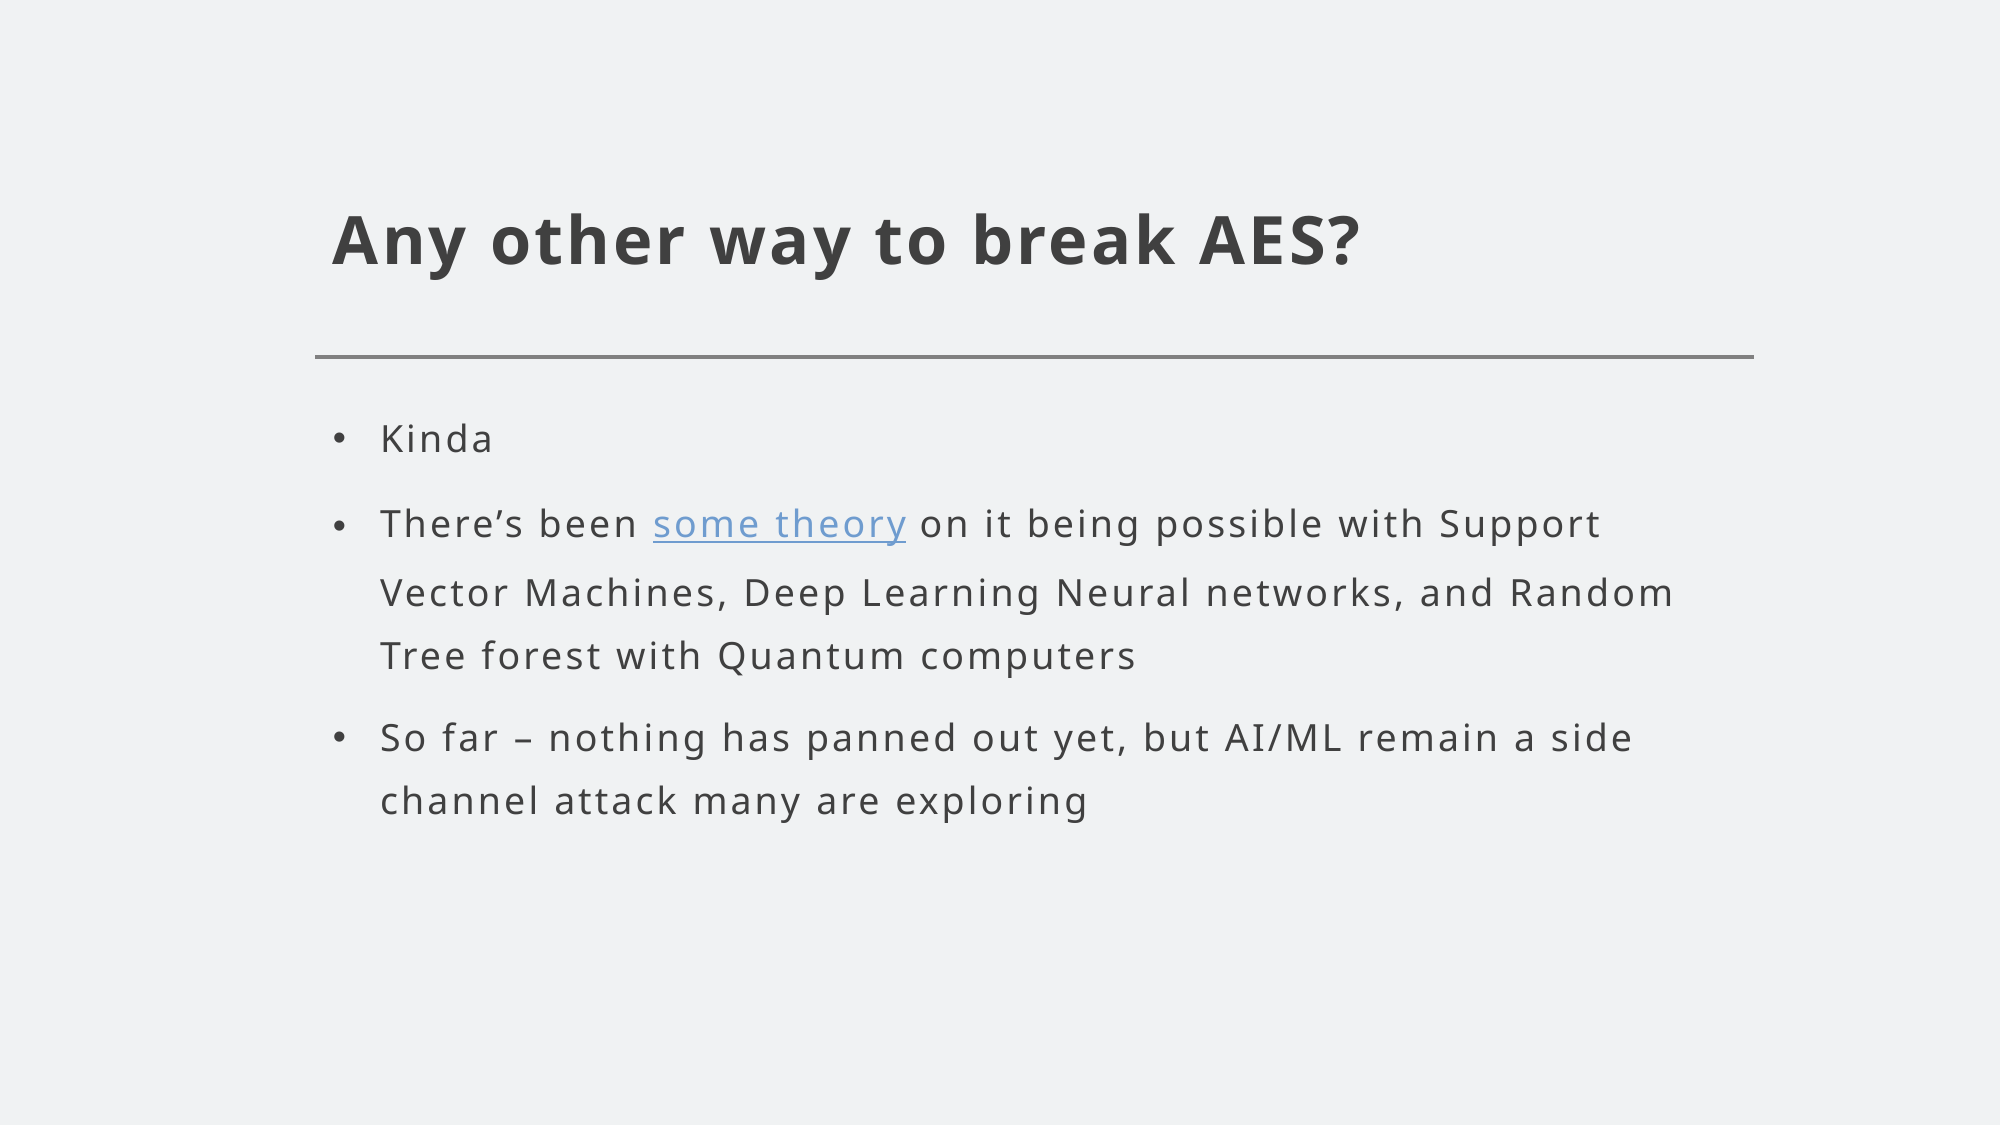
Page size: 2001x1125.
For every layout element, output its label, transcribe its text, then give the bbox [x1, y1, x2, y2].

list Kinda There’s been some theory on it being possible with Support Vector Machines, Deep Learning Neural networks, and Random Tree forest with Quantum computers So far – nothing has panned out yet, but AI/ML remain a side channel attack many are exploring [315, 379, 1754, 979]
title Any other way to break AES? [315, 72, 1754, 294]
